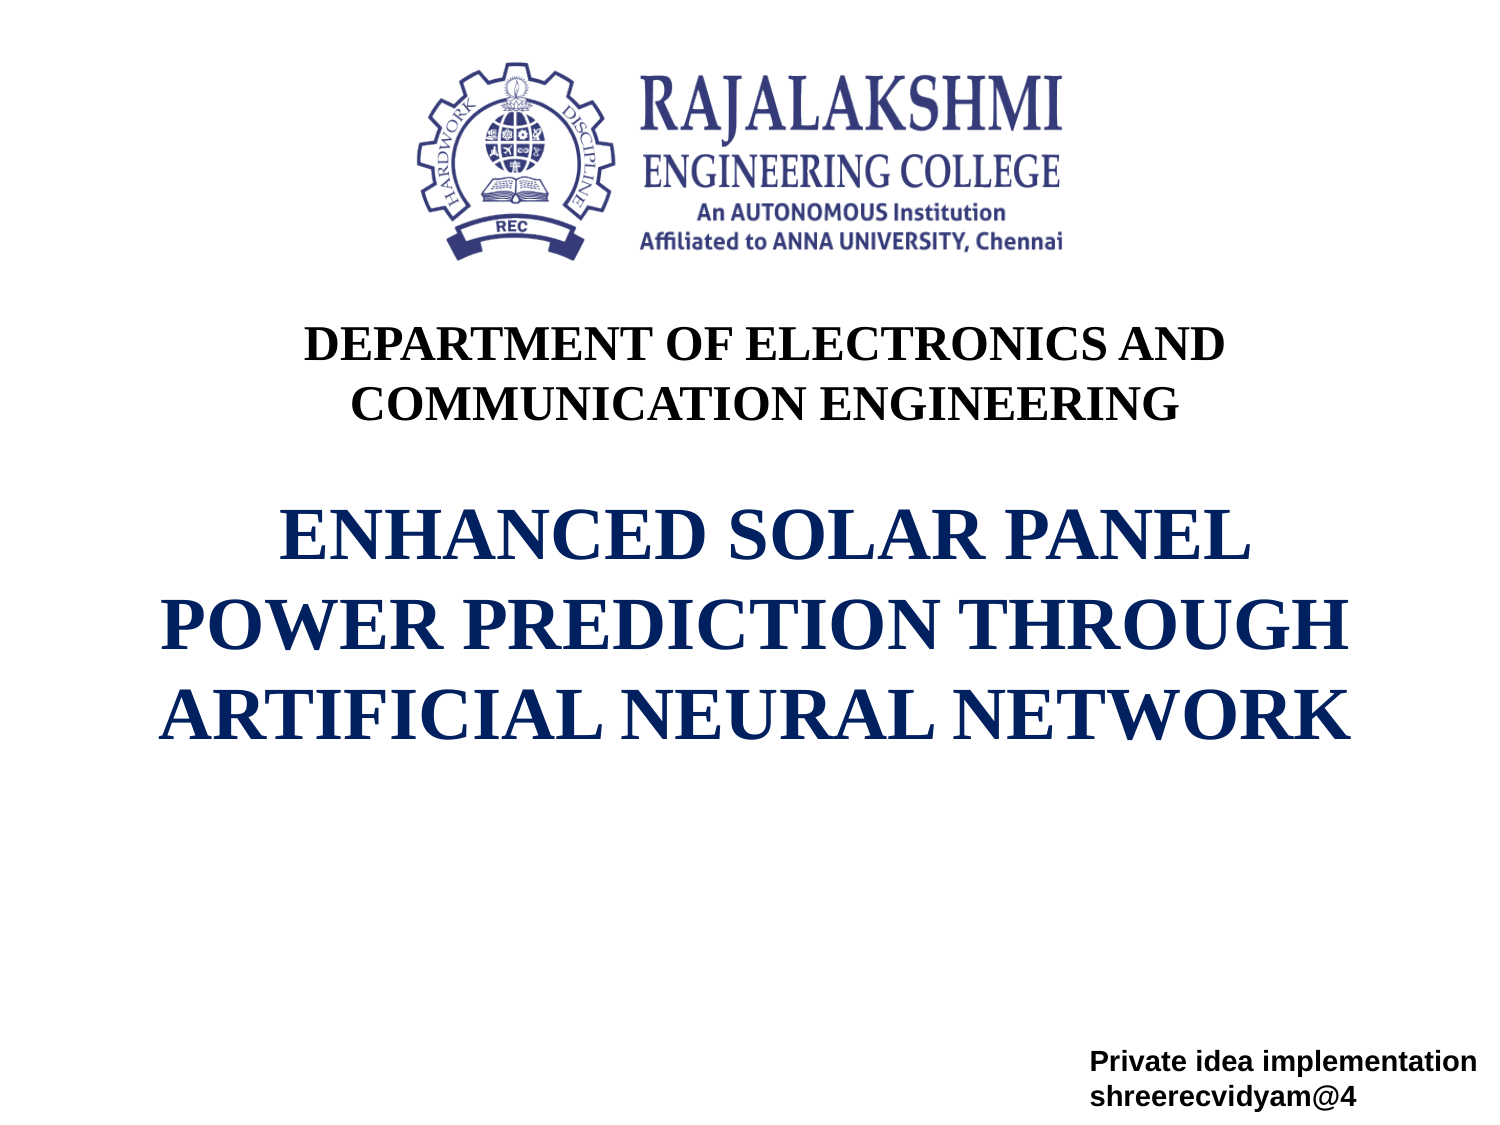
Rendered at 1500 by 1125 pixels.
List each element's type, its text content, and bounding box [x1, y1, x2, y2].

picture [403, 48, 1078, 273]
title ENHANCED SOLAR PANEL POWER PREDICTION THROUGH ARTIFICIAL NEURAL NETWORK [141, 438, 1389, 845]
text_box DEPARTMENT OF ELECTRONICS AND COMMUNICATION ENGINEERING [104, 302, 1426, 438]
